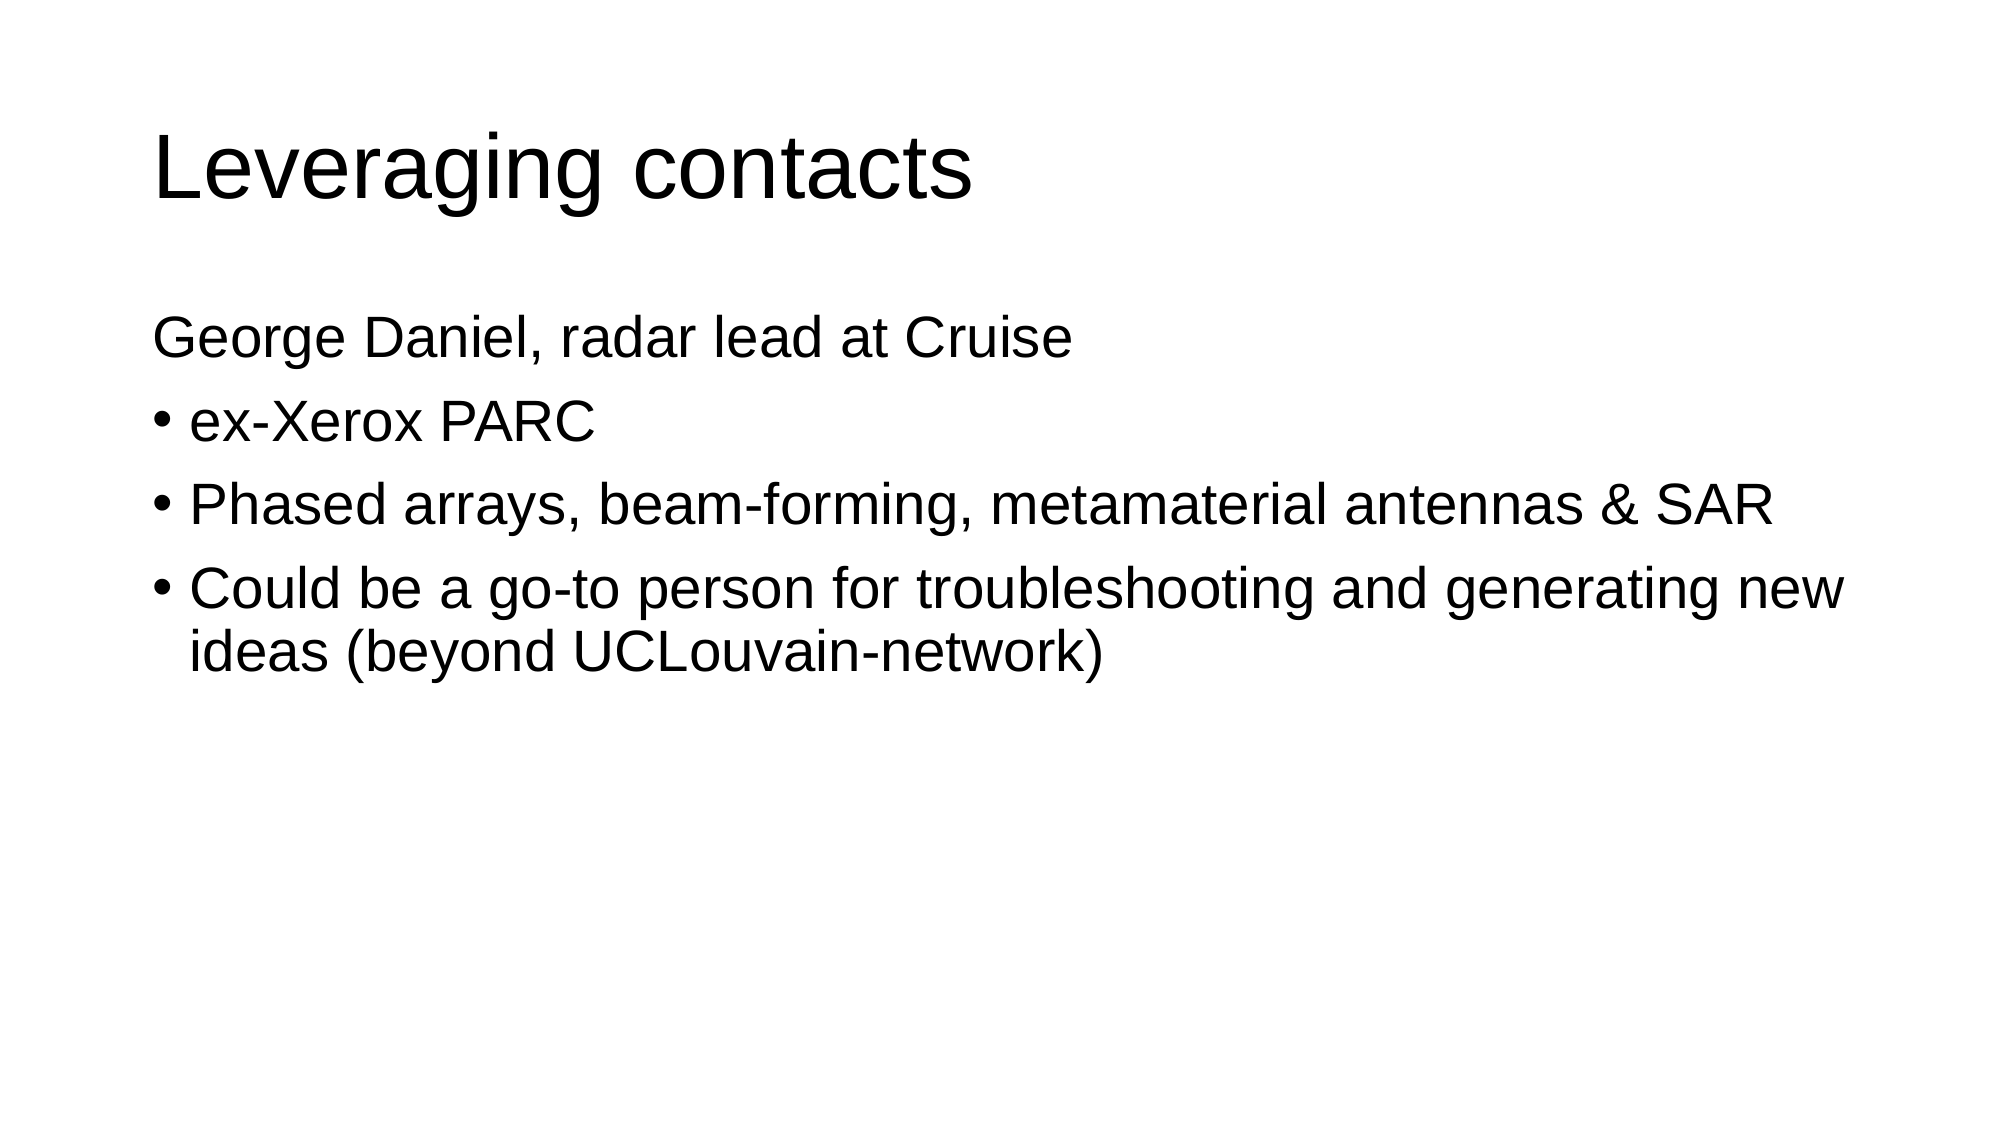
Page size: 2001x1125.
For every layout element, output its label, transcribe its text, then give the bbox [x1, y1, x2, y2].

list George Daniel, radar lead at Cruise ex-Xerox PARC Phased arrays, beam-forming, metamaterial antennas & SAR Could be a go-to person for troubleshooting and generating new ideas (beyond UCLouvain-network) [137, 299, 1863, 1014]
title Leveraging contacts [137, 59, 1863, 278]
